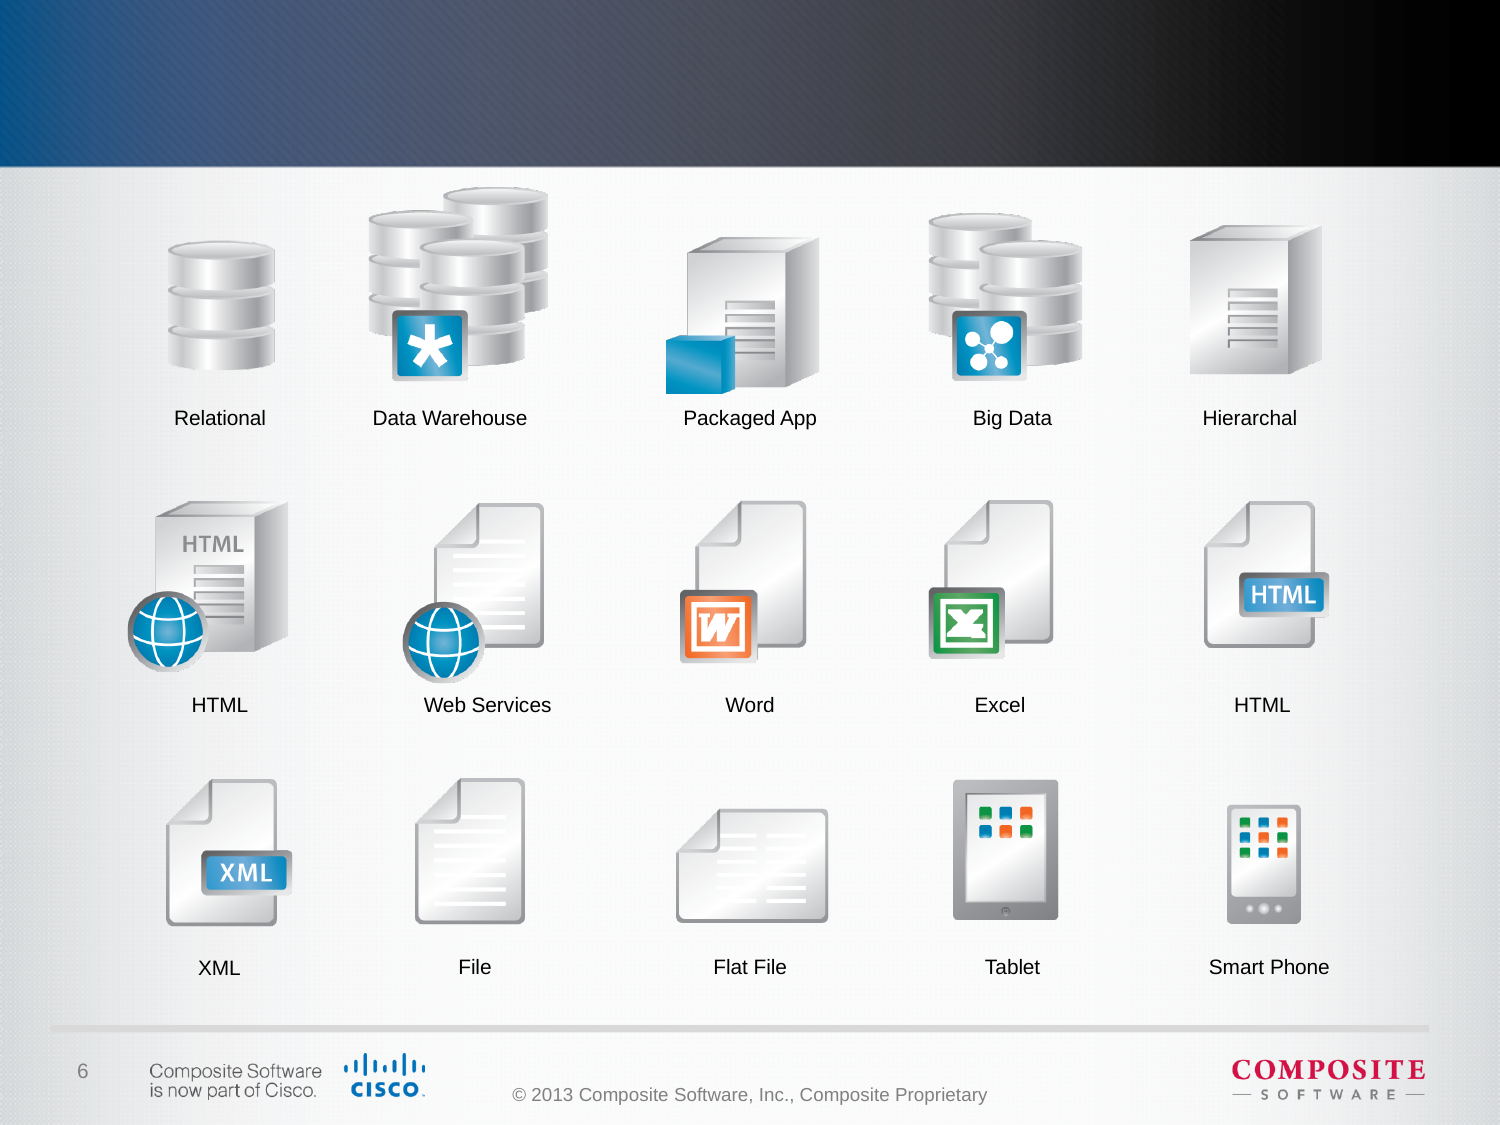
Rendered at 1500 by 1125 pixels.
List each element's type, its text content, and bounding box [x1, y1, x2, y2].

text_box Big Data [912, 397, 1113, 437]
text_box Hierarchal [1149, 397, 1350, 437]
text_box Web Services [387, 684, 588, 725]
picture [0, 0, 1500, 1125]
text_box HTML [1162, 684, 1363, 725]
text_box File [375, 946, 575, 986]
text_box Flat File [650, 946, 850, 986]
text_box Packaged App [650, 397, 850, 437]
text_box Relational [120, 397, 320, 437]
text_box Word [650, 684, 850, 725]
text_box Data Warehouse [350, 397, 550, 437]
text_box Tablet [912, 946, 1113, 986]
text_box HTML [120, 684, 320, 725]
text_box XML [119, 947, 320, 987]
text_box Smart Phone [1169, 946, 1370, 986]
text_box Excel [900, 684, 1100, 725]
